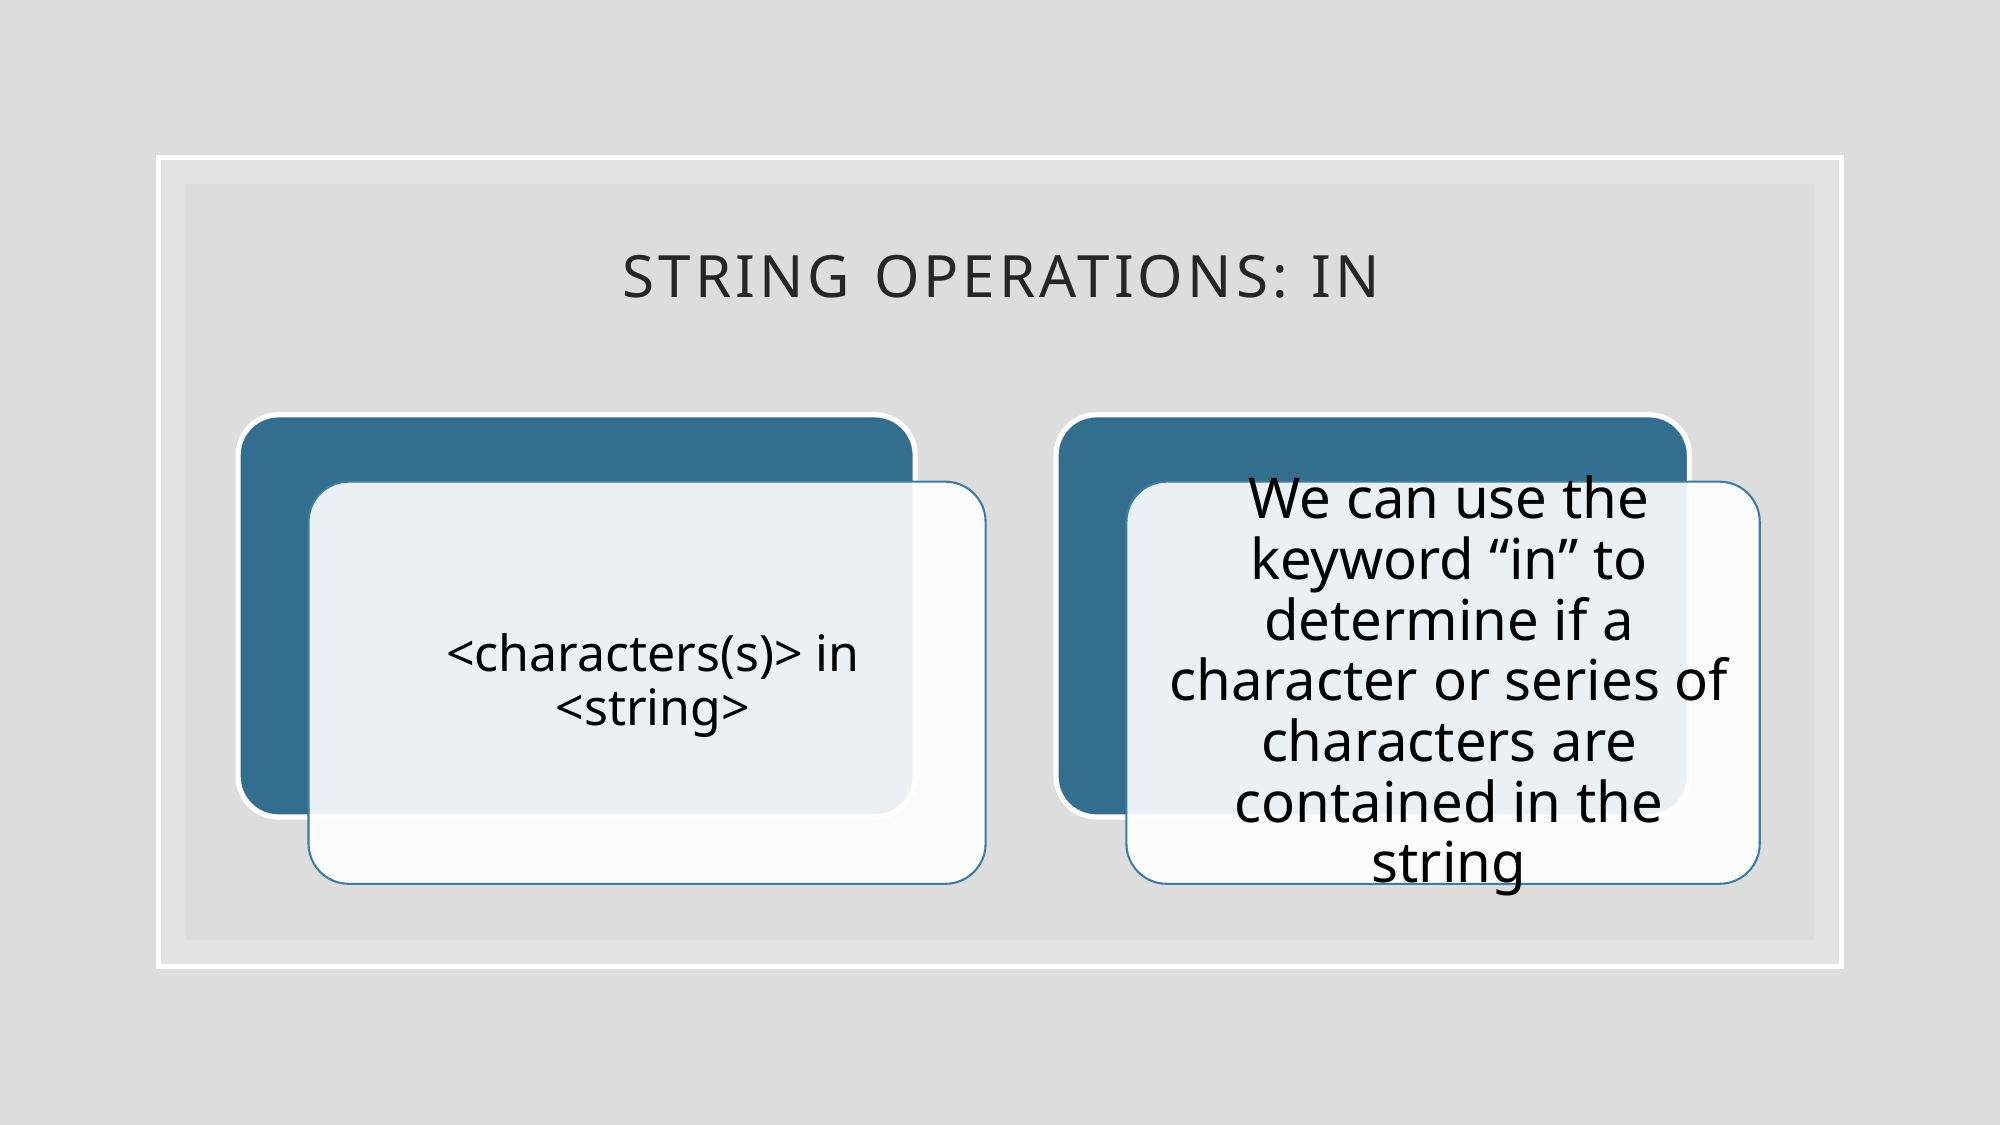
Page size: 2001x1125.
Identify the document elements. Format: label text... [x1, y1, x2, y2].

title String Operations: in [236, 202, 1767, 355]
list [237, 409, 1760, 889]
text_box [157, 156, 1842, 968]
text_box [184, 183, 1815, 941]
